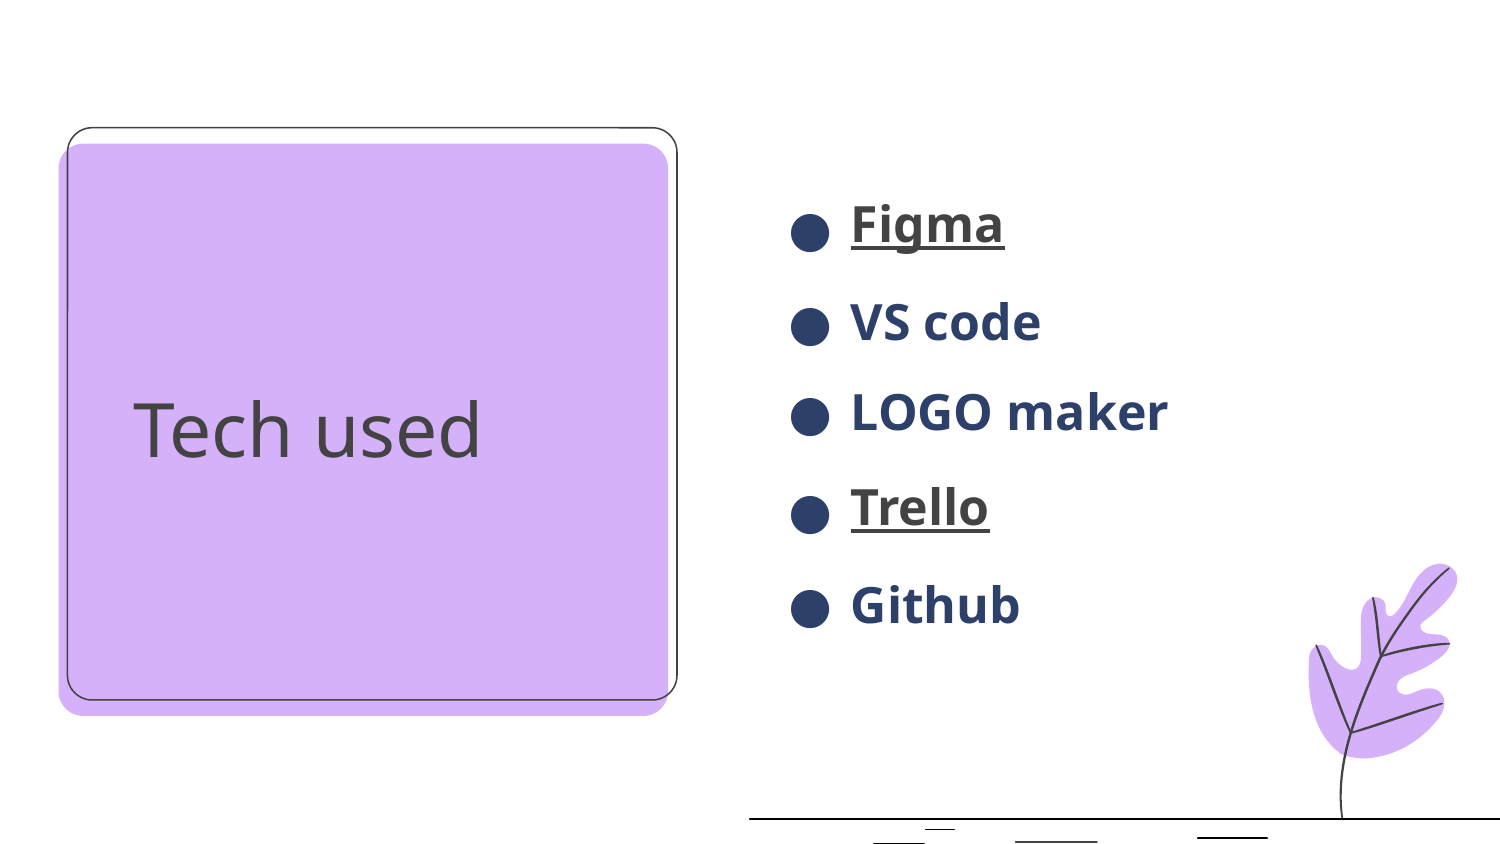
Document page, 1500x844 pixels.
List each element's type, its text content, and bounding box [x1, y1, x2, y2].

title Tech used [100, 306, 500, 488]
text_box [1307, 563, 1460, 817]
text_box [749, 818, 1500, 844]
text_box Figma VS code LOGO maker Trello Github [760, 186, 1312, 649]
